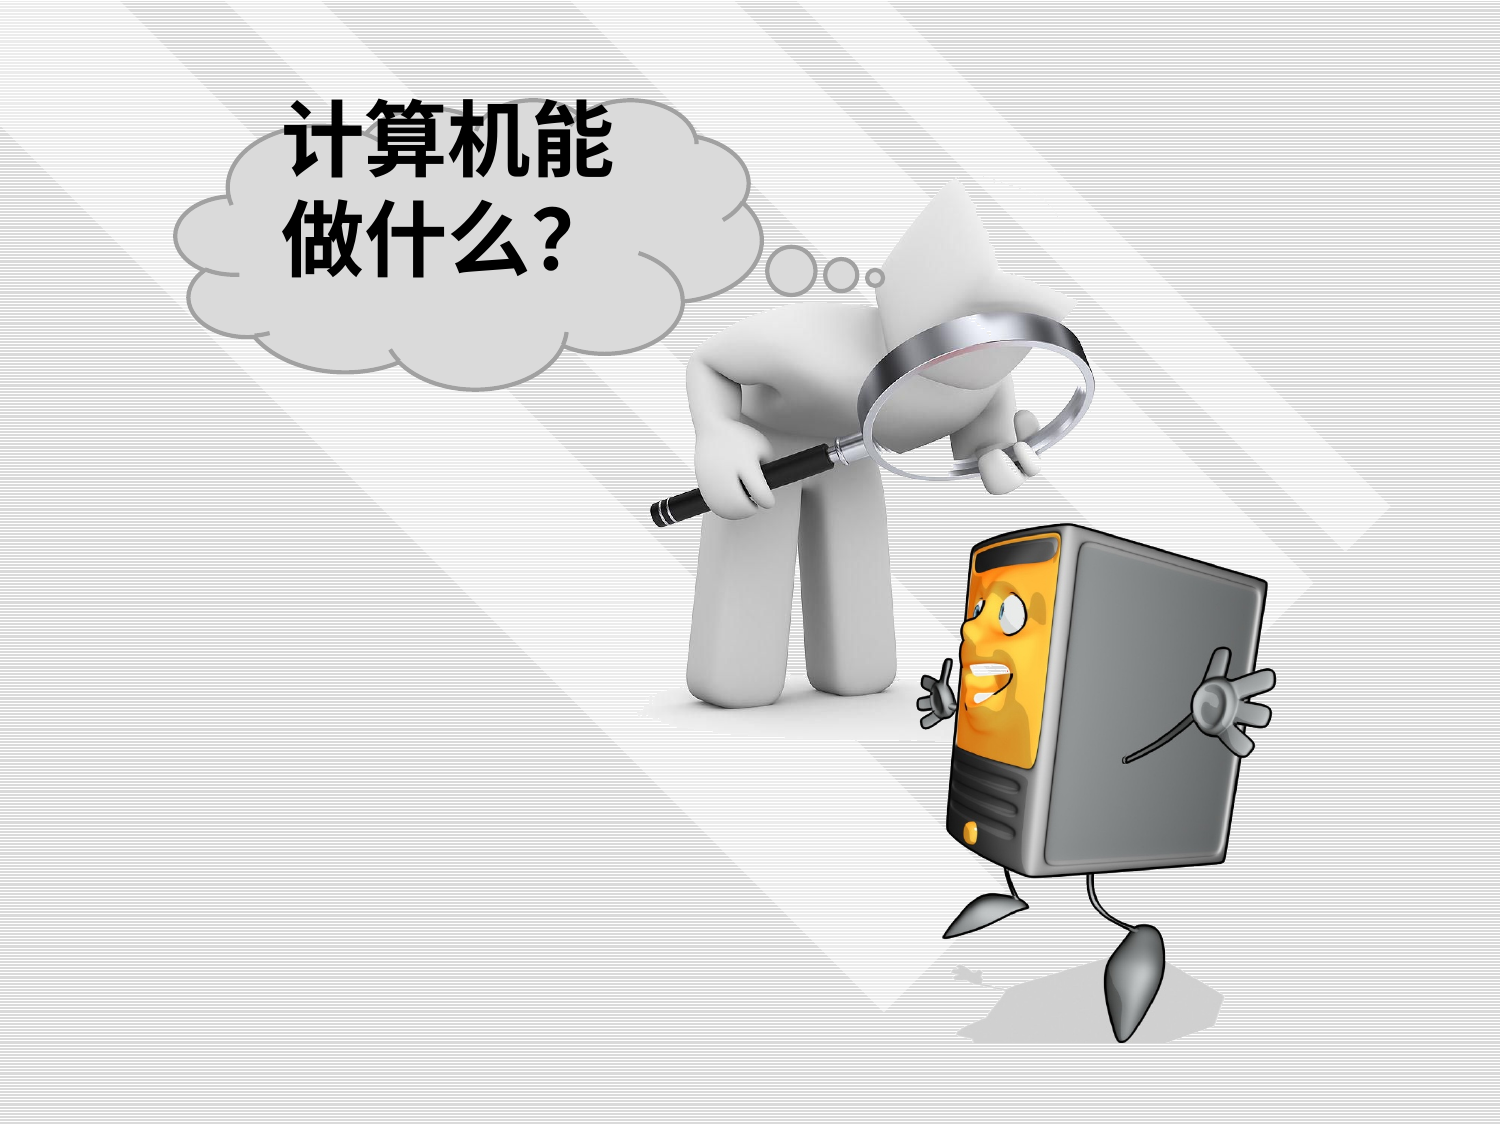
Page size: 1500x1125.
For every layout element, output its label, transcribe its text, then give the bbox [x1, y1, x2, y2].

picture [580, 87, 1278, 1044]
text_box 计算机能做什么？ [173, 98, 575, 392]
